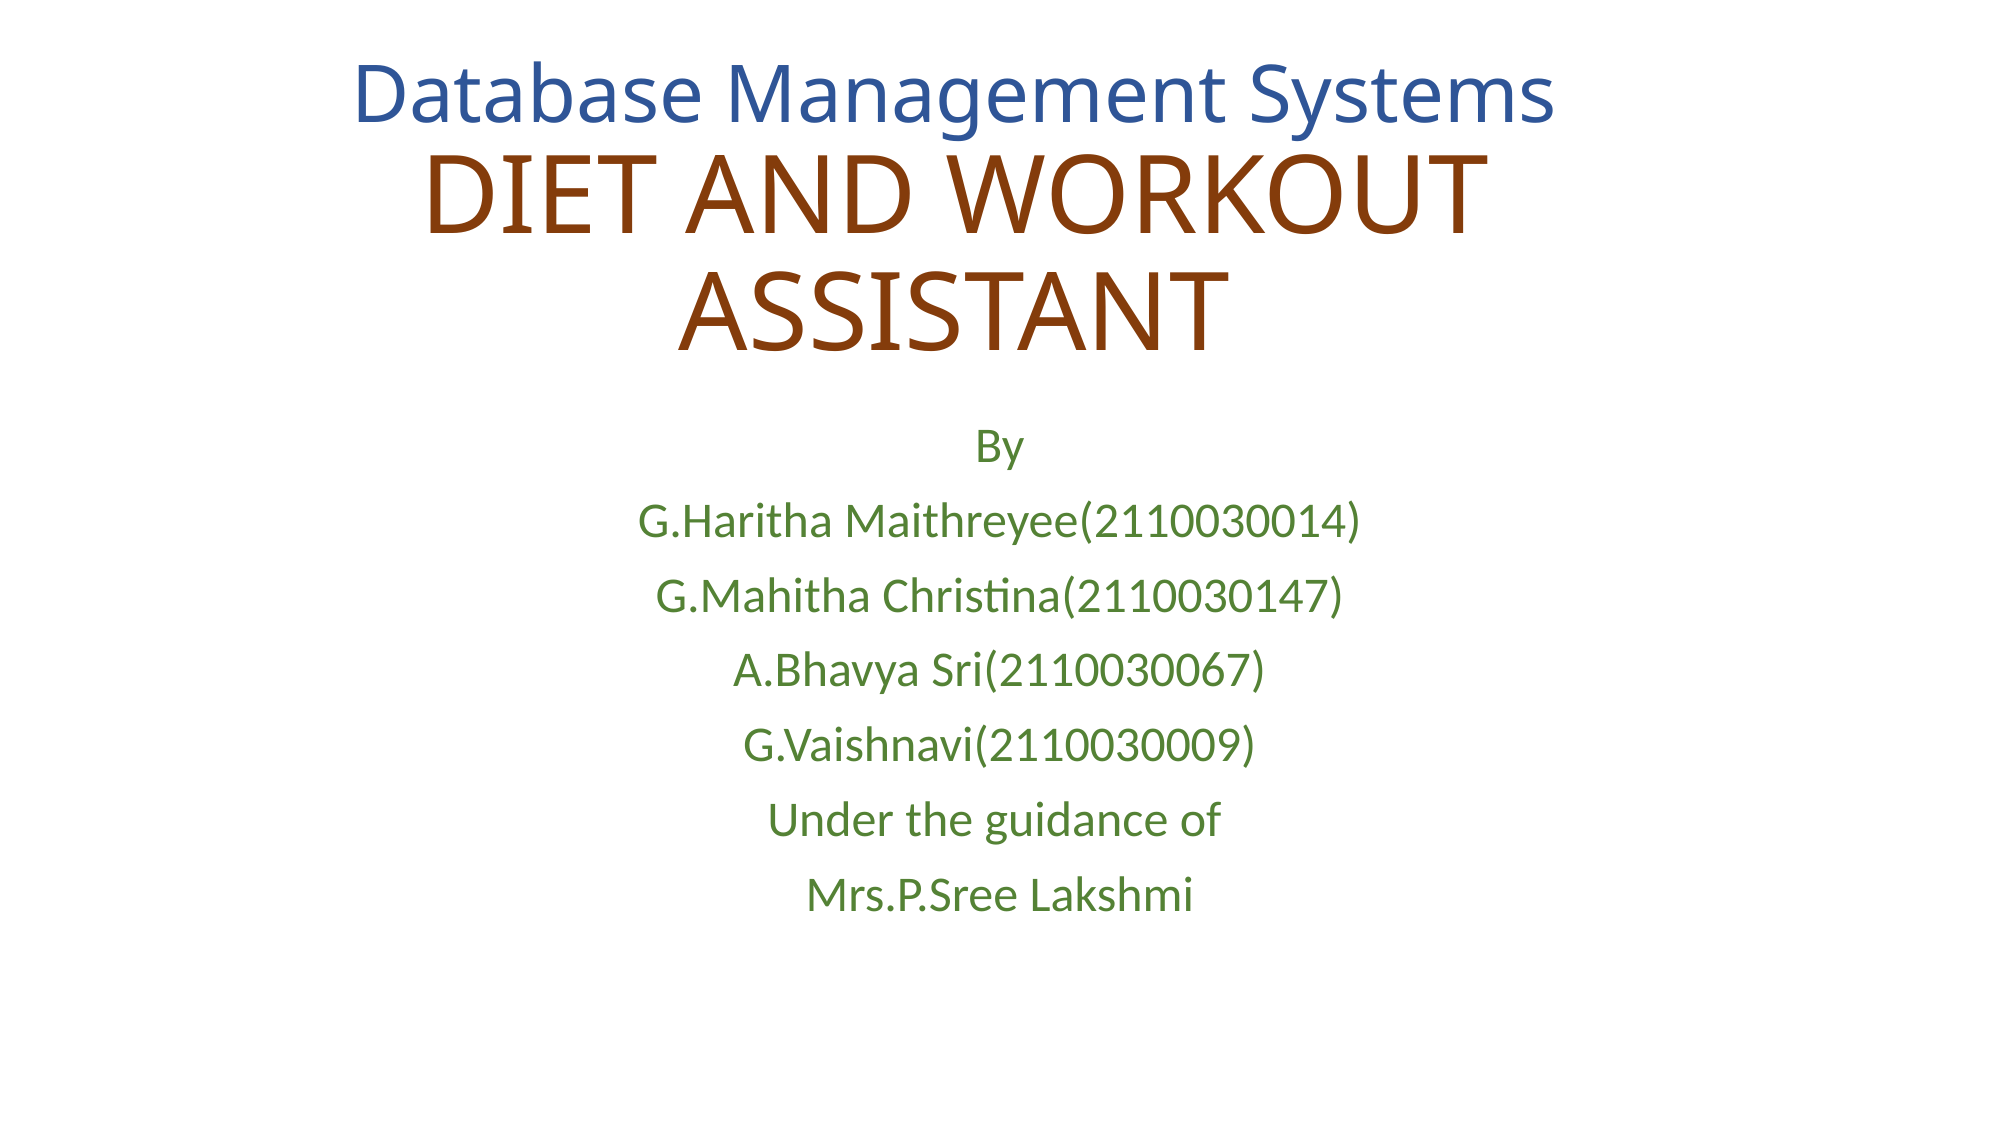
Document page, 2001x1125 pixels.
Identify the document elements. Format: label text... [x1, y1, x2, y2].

subtitle By G.Haritha Maithreyee(2110030014) G.Mahitha Christina(2110030147) A.Bhavya Sri(2110030067) G.Vaishnavi(2110030009) Under the guidance of Mrs.P.Sree Lakshmi [249, 411, 1750, 1040]
title Database Management Systems DIET AND WORKOUT ASSISTANT [158, 45, 1750, 382]
